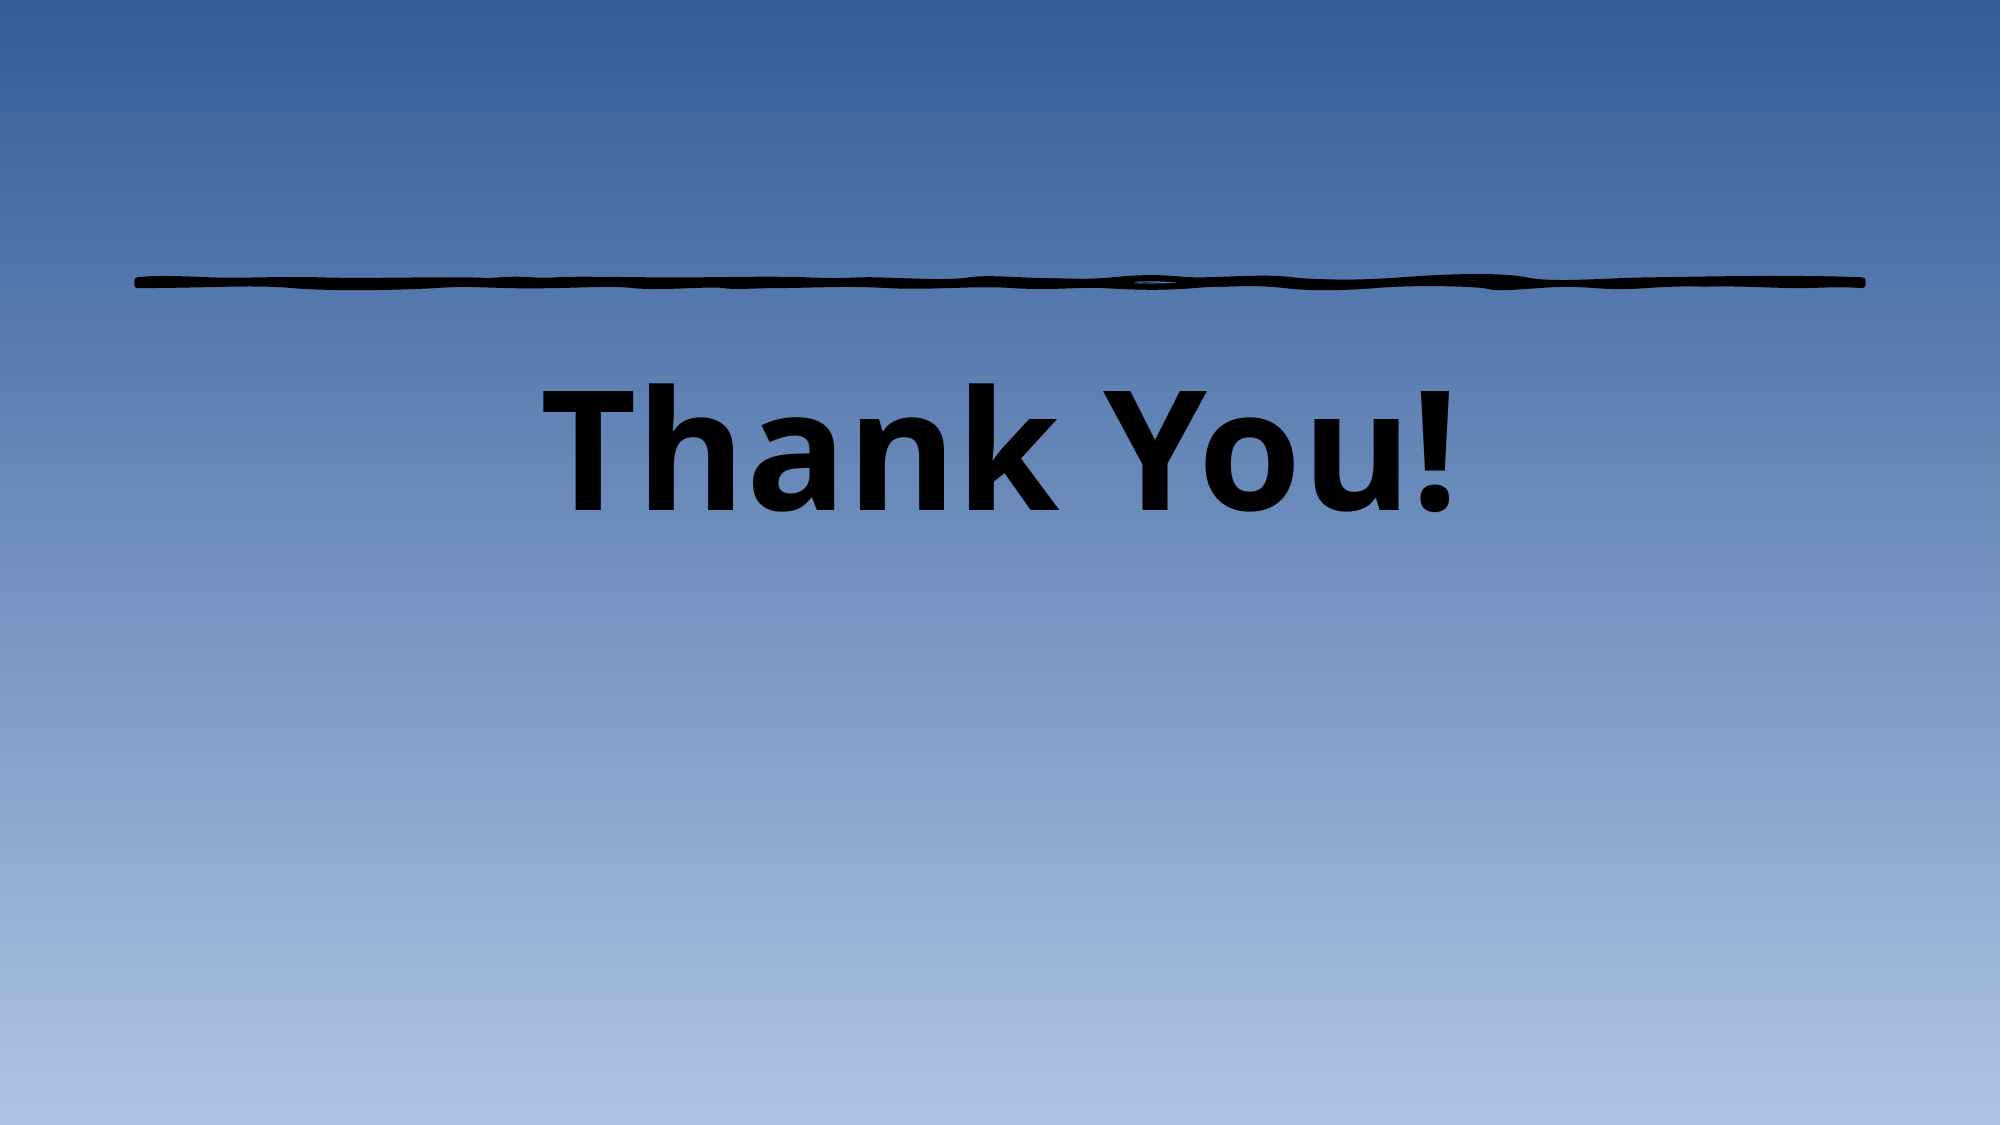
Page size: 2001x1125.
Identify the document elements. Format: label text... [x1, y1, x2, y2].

list Thank You! [137, 316, 1863, 1014]
